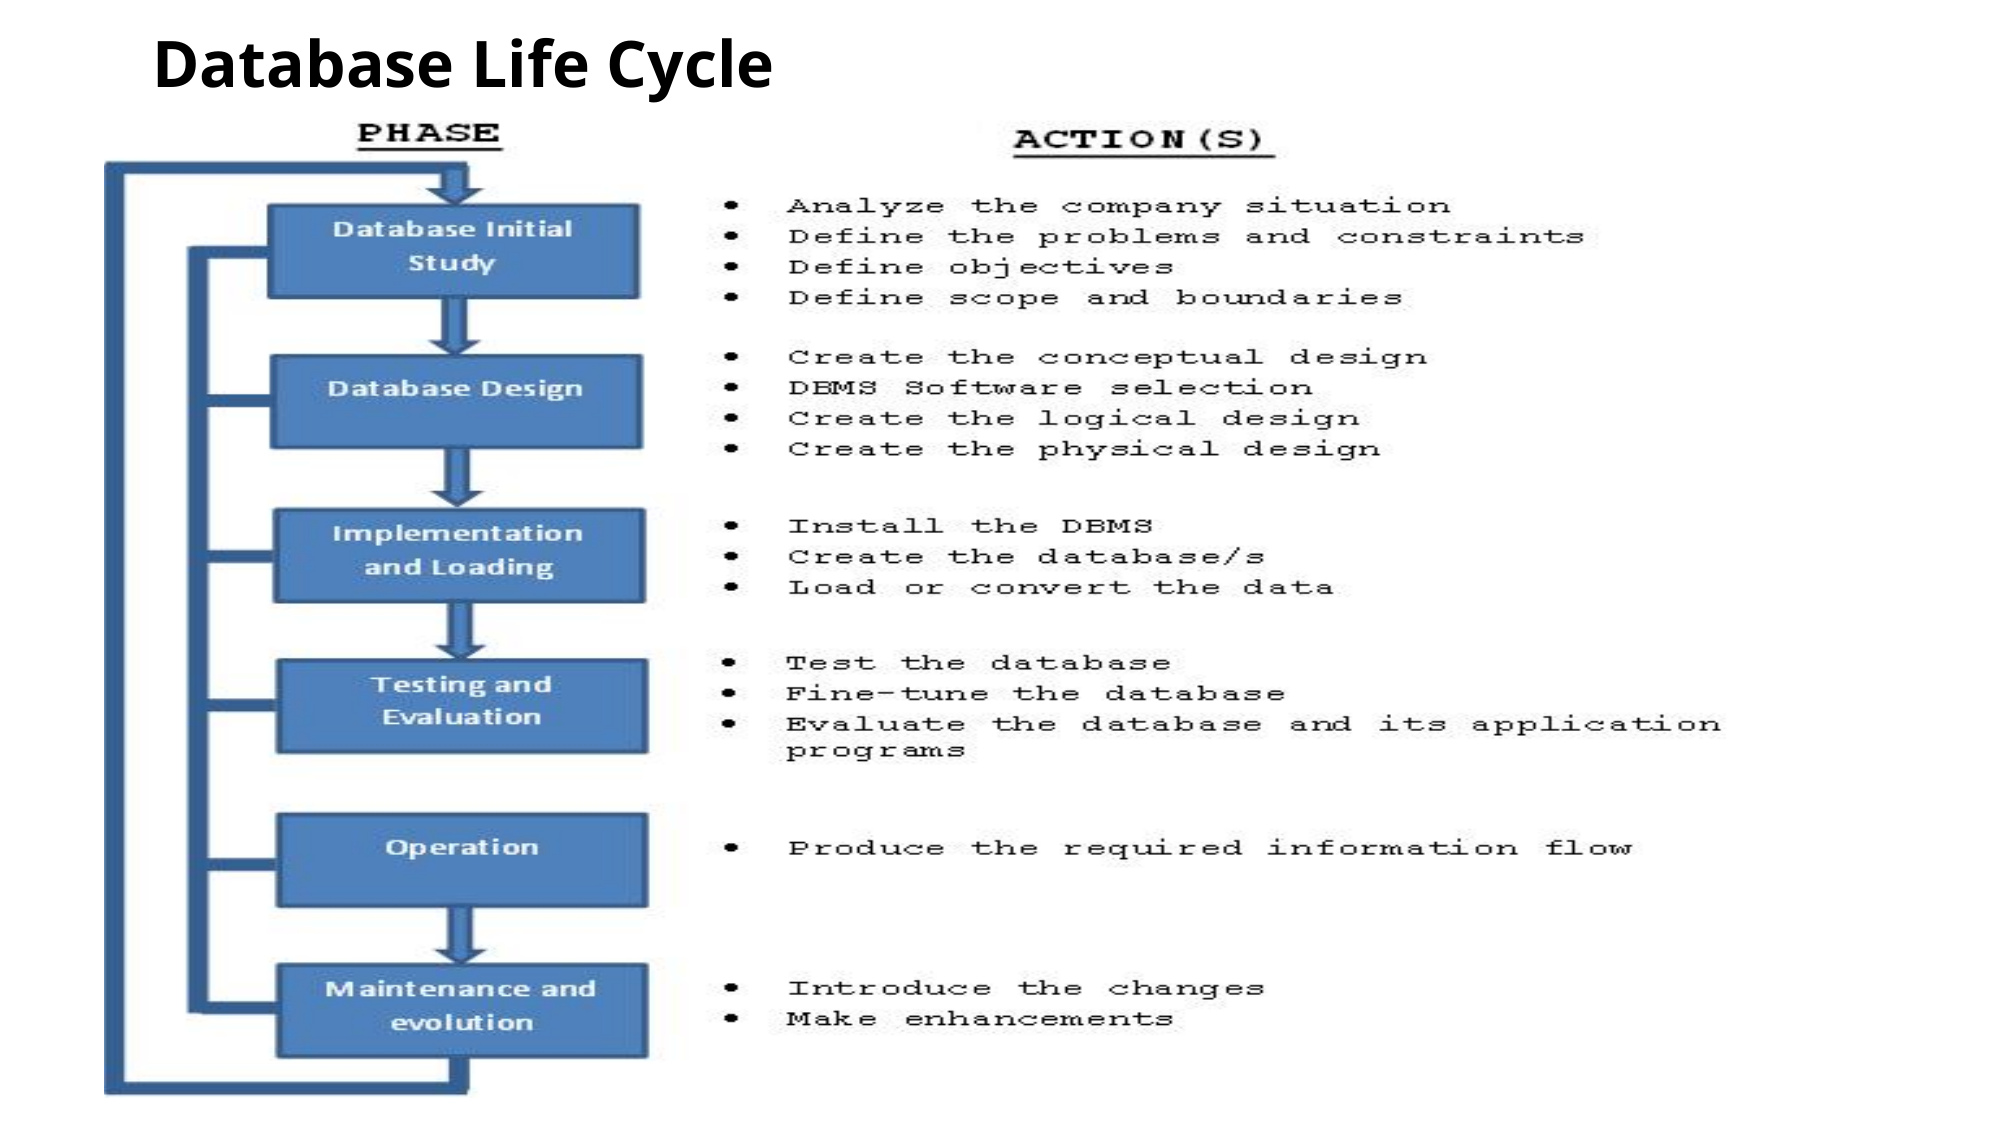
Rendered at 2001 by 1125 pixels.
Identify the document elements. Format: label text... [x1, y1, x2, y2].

title Database Life Cycle [137, 23, 1863, 109]
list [104, 108, 1742, 1098]
